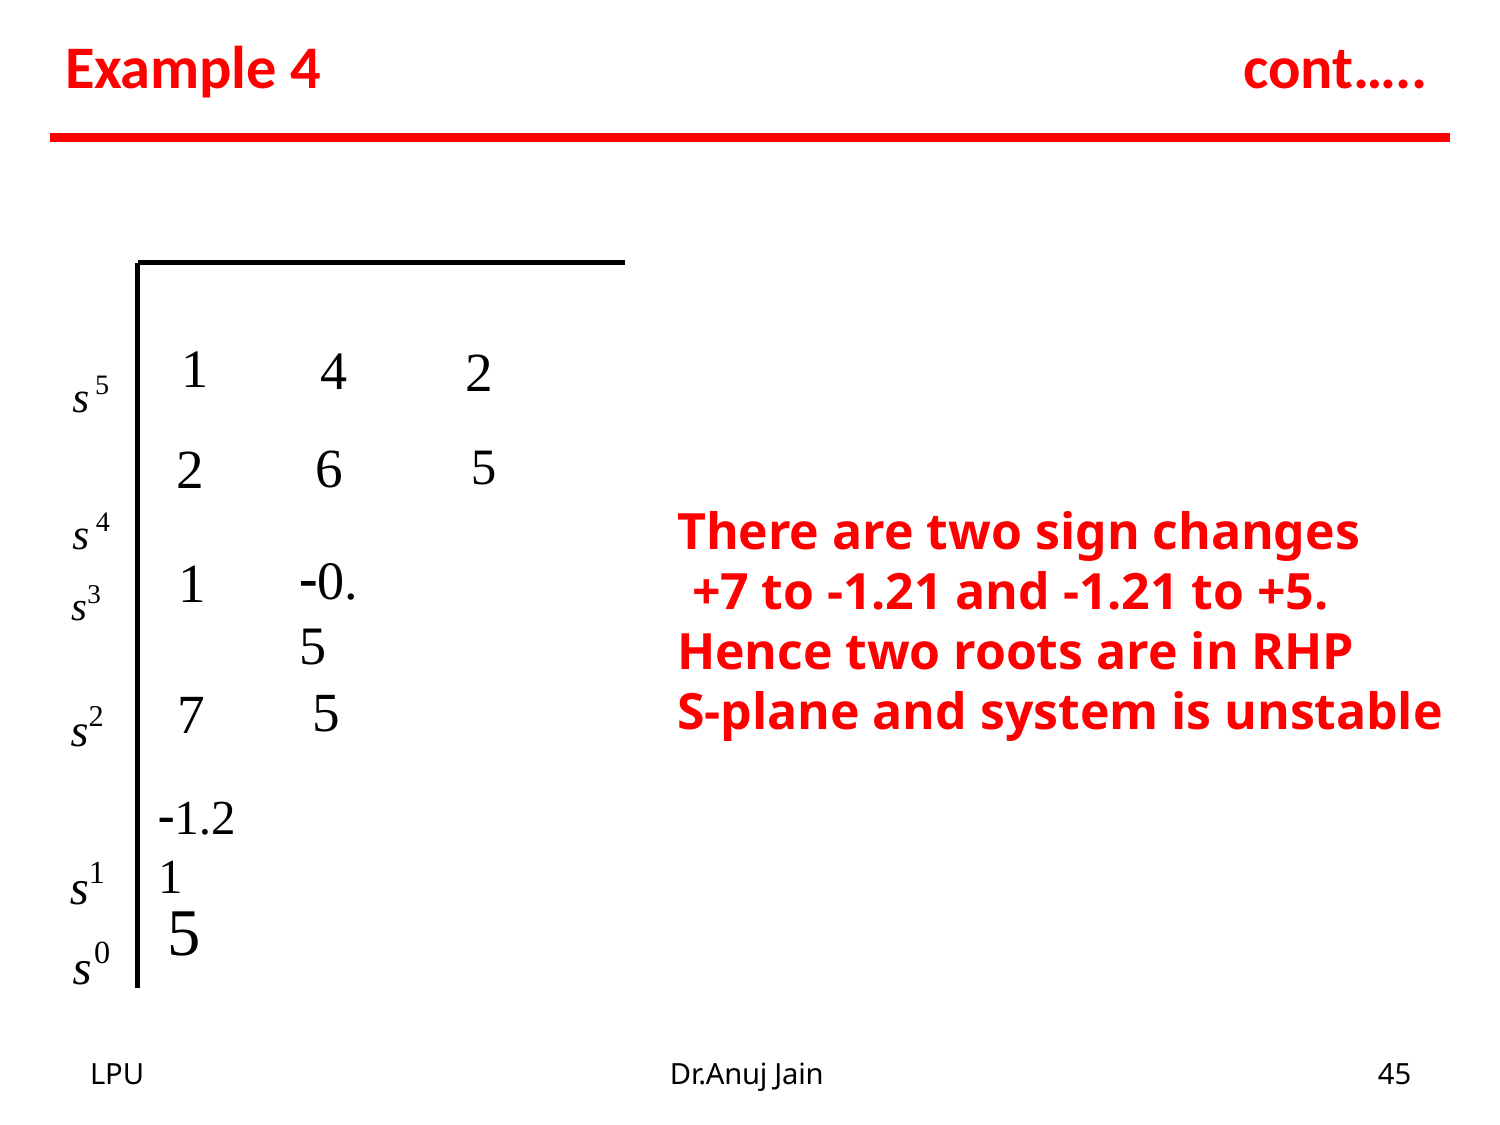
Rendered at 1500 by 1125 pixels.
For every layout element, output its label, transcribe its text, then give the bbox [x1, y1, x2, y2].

text_box s5 s4 [66, 317, 121, 559]
text_box 1 2 [174, 297, 210, 500]
text_box cont….. [1241, 26, 1432, 101]
title Example 4 [62, 26, 325, 217]
text_box 4 6 0.5 [297, 302, 380, 676]
text_box s2 s1 [63, 645, 109, 914]
text_box There are two sign changes +7 to -1.21 and -1.21 to +5. Hence two roots are in RHP S-plane and system is unstable [675, 497, 1460, 740]
footer LPU [87, 1053, 227, 1125]
text_box 2 5 [463, 298, 500, 495]
text_box 5 [165, 904, 197, 969]
text_box 7 1.21 [156, 676, 242, 904]
slide_number Dr.Anuj Jain [667, 1053, 833, 1125]
text_box s3 [64, 530, 110, 629]
text_box 1 [176, 545, 211, 614]
slide_number 45 [1371, 1053, 1417, 1125]
text_box s0 [66, 877, 121, 994]
text_box 5 [310, 674, 340, 743]
